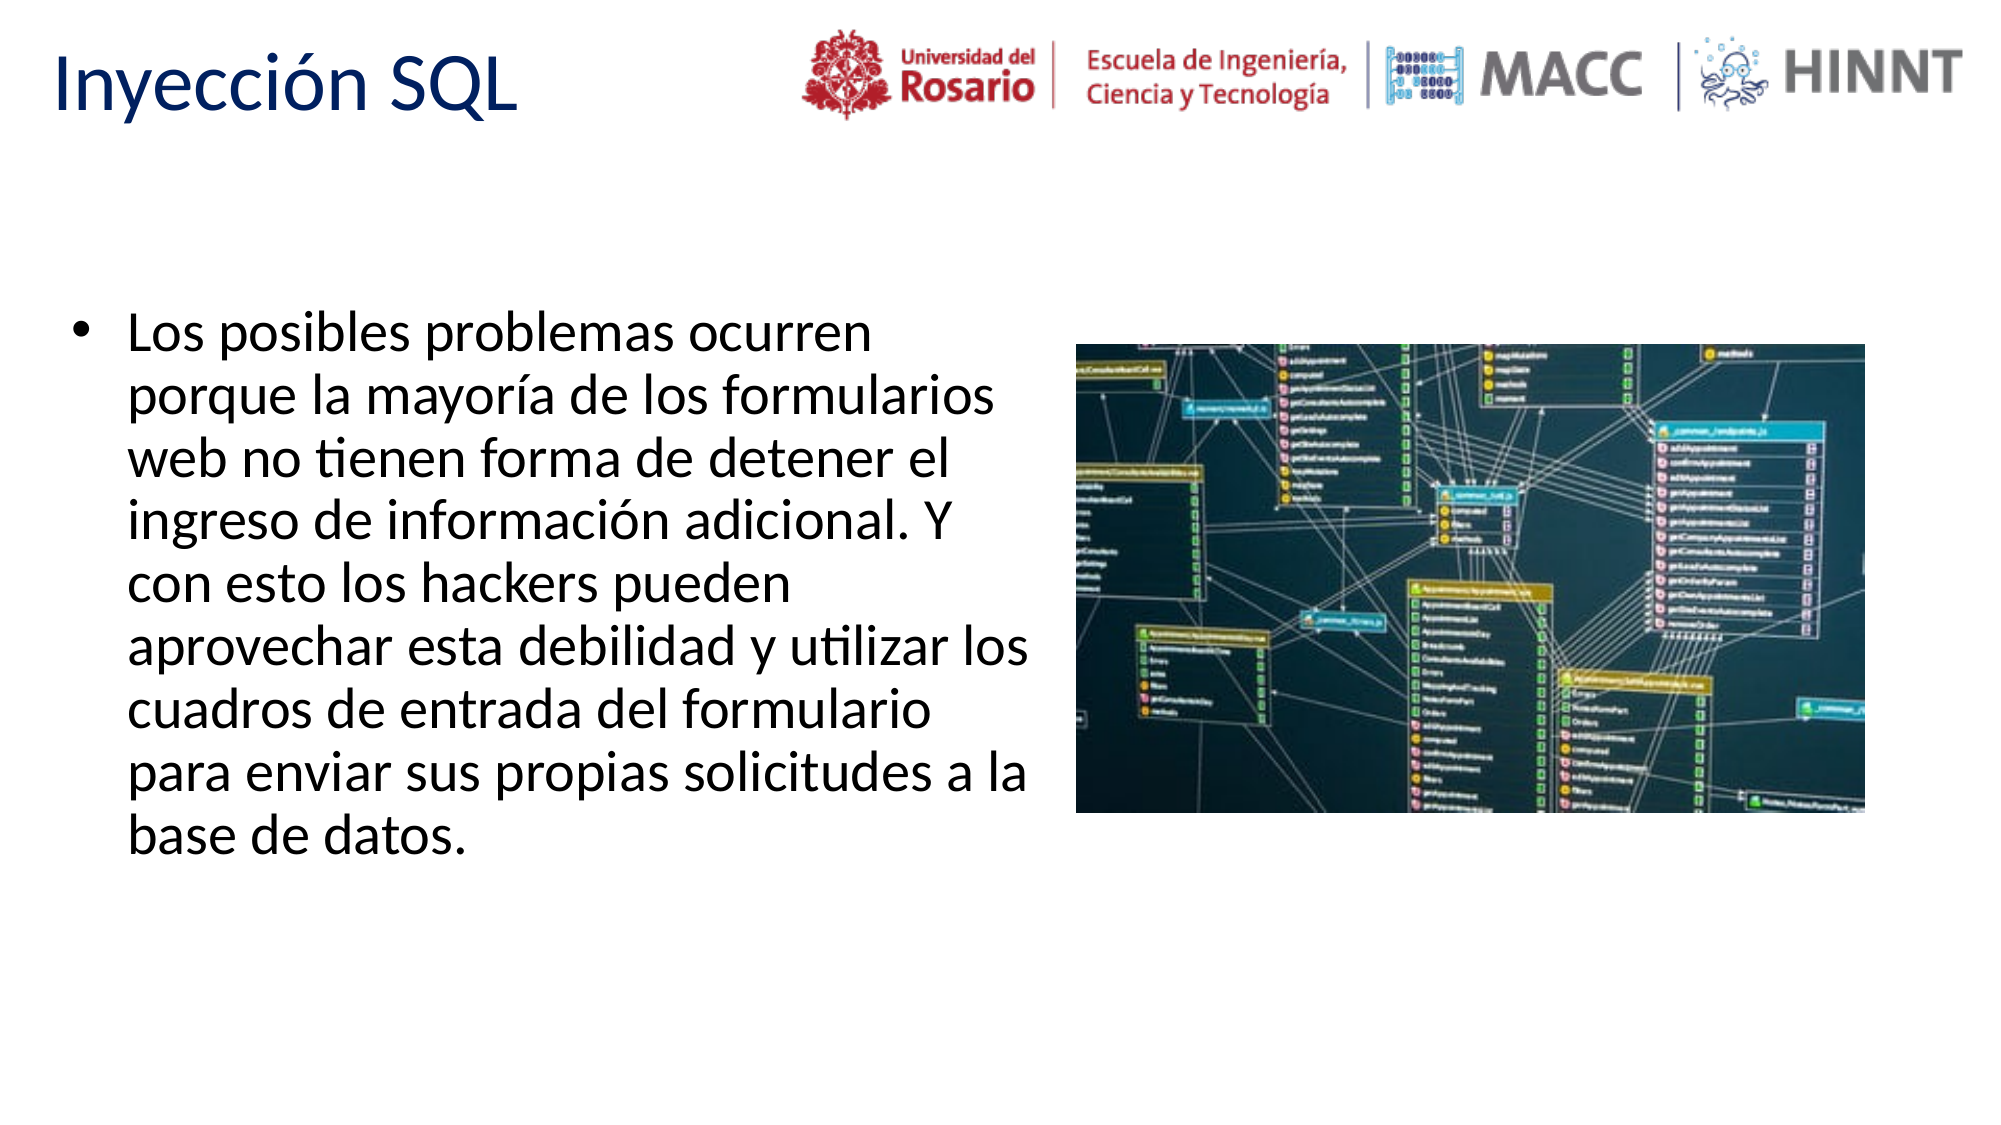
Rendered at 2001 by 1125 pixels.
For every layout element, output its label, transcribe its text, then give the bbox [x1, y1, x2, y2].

picture [782, 0, 2000, 143]
text_box Inyección SQL [37, 20, 1094, 169]
picture [1076, 343, 1865, 814]
list Los posibles problemas ocurren porque la mayoría de los formularios web no tienen forma de detener el ingreso de información adicional. Y con esto los hackers pueden aprovechar esta debilidad y utilizar los cuadros de entrada del formulario para enviar sus propias solicitudes a la base de datos. [37, 293, 1046, 864]
